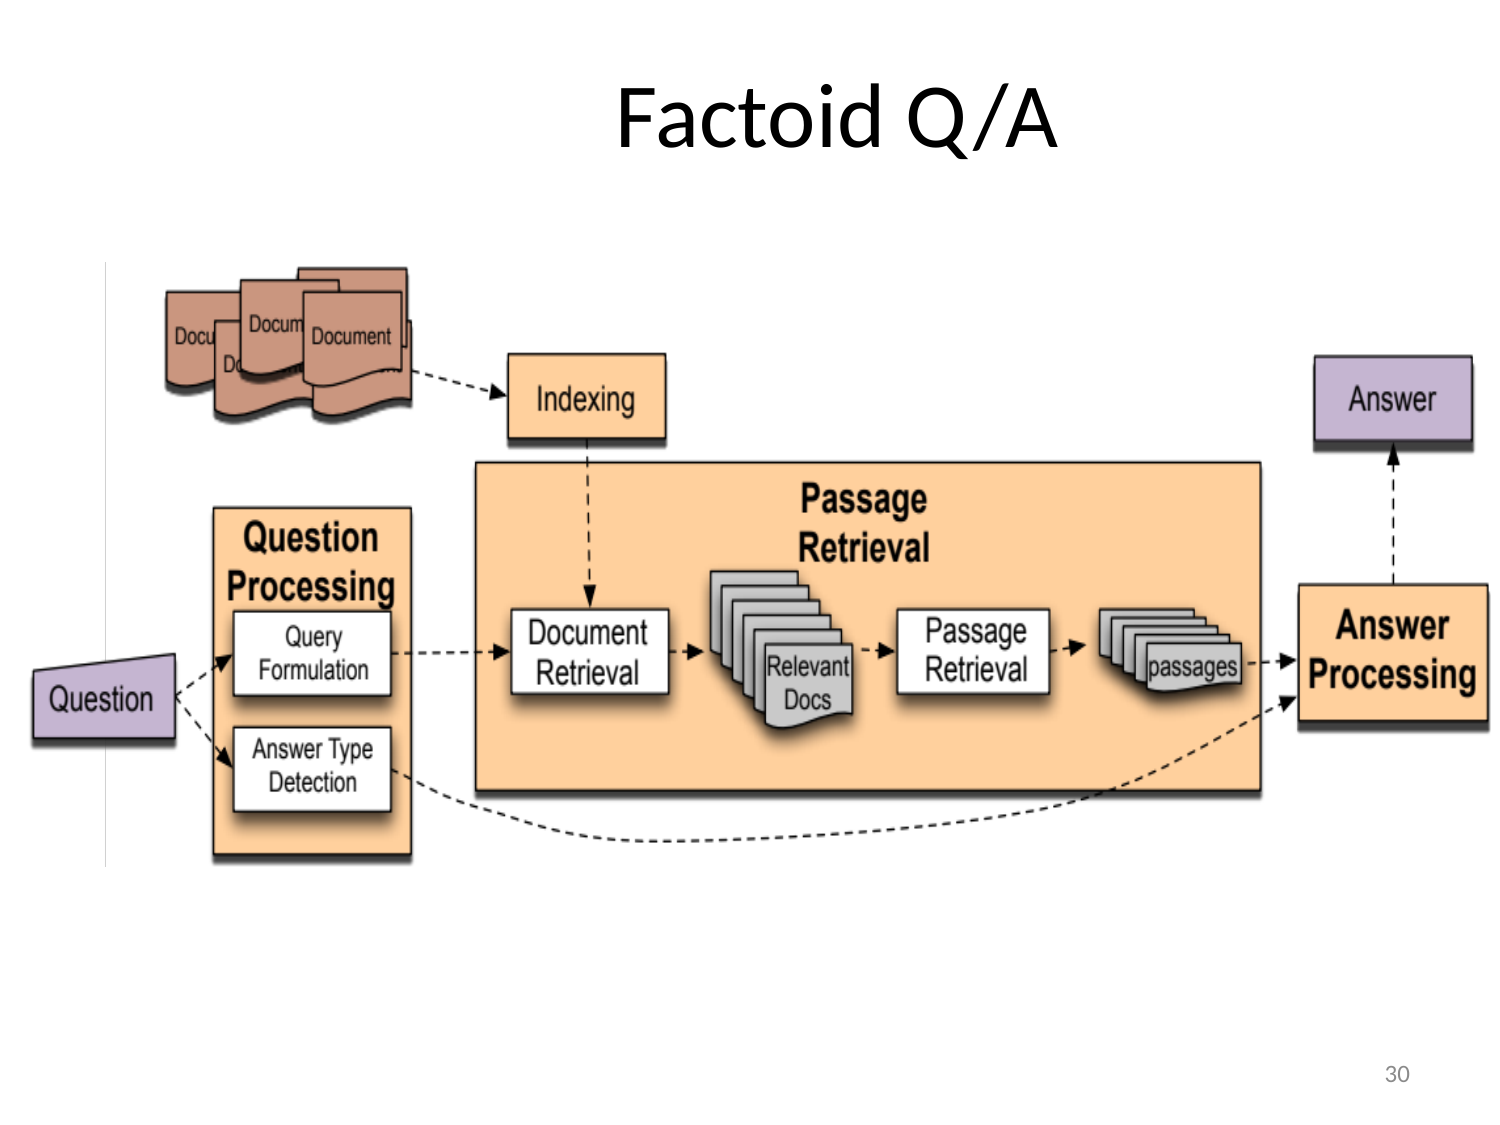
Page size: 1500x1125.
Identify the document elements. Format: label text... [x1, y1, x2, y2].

title Factoid Q/A [225, 29, 1450, 192]
picture [24, 262, 1491, 867]
slide_number 30 [1074, 1042, 1425, 1103]
